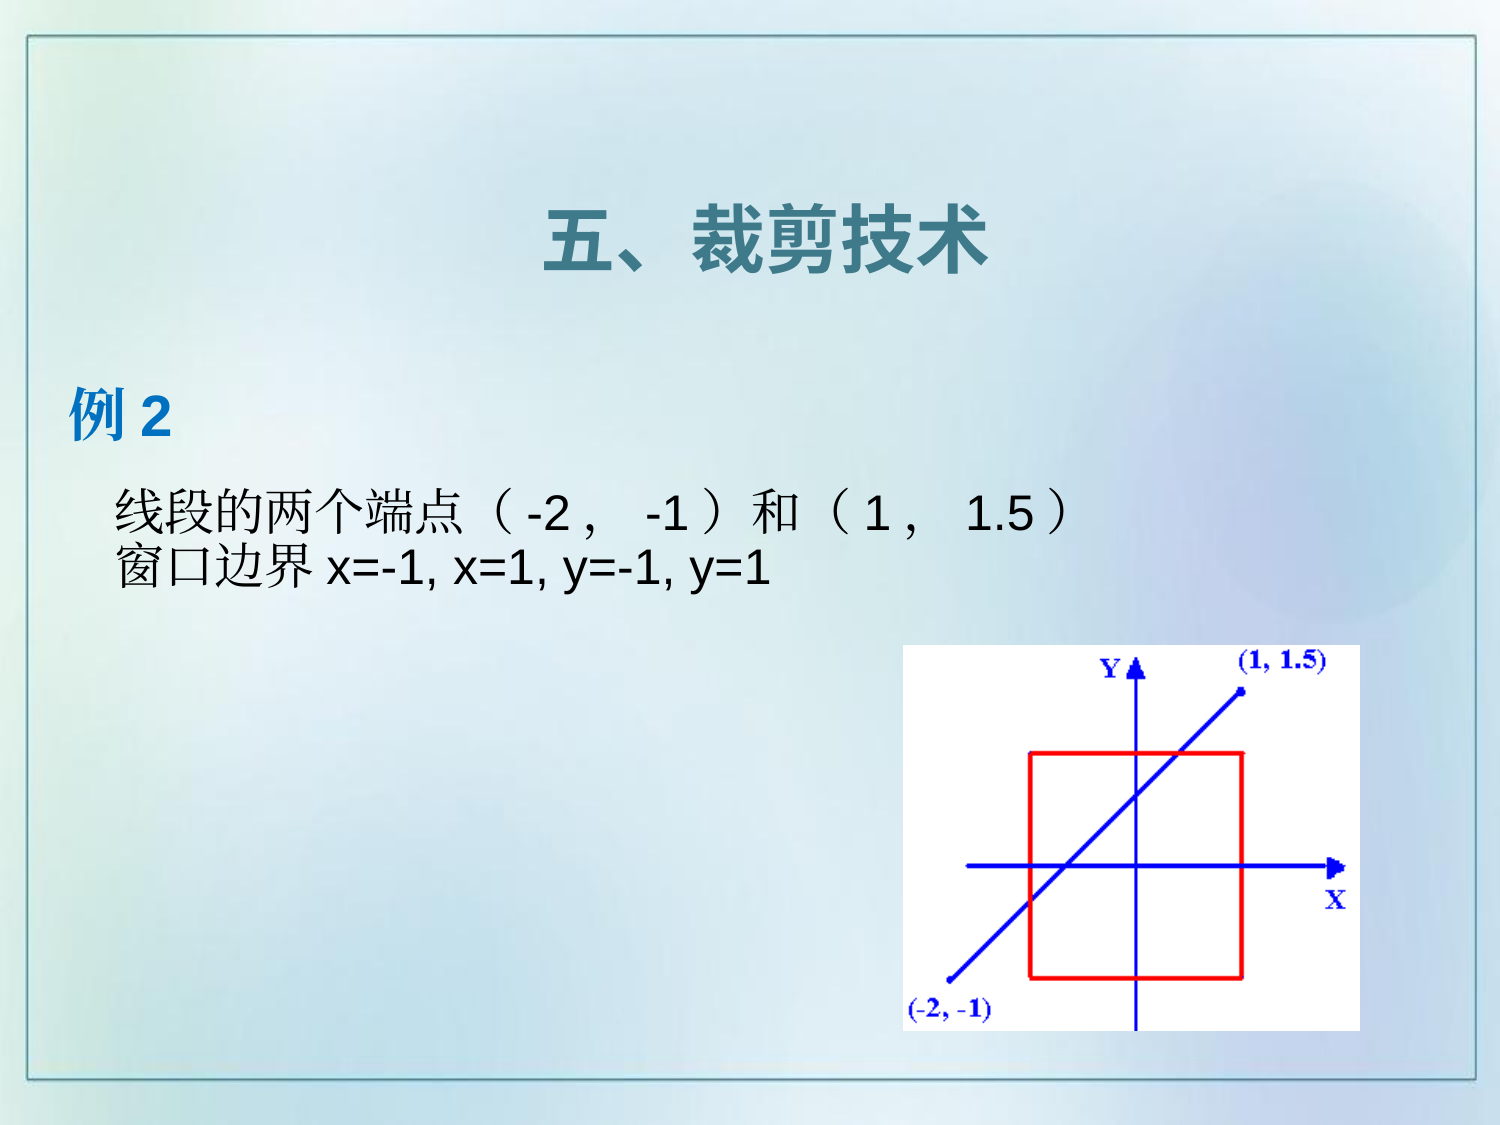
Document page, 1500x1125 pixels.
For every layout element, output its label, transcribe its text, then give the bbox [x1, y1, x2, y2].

text_box 五、裁剪技术 [64, 184, 1466, 290]
text_box 线段的两个端点（-2，-1）和（1，1.5） 窗口边界x=-1, x=1, y=-1, y=1 [99, 479, 1112, 603]
title 例2 [53, 304, 1403, 508]
picture [0, 0, 1500, 1125]
